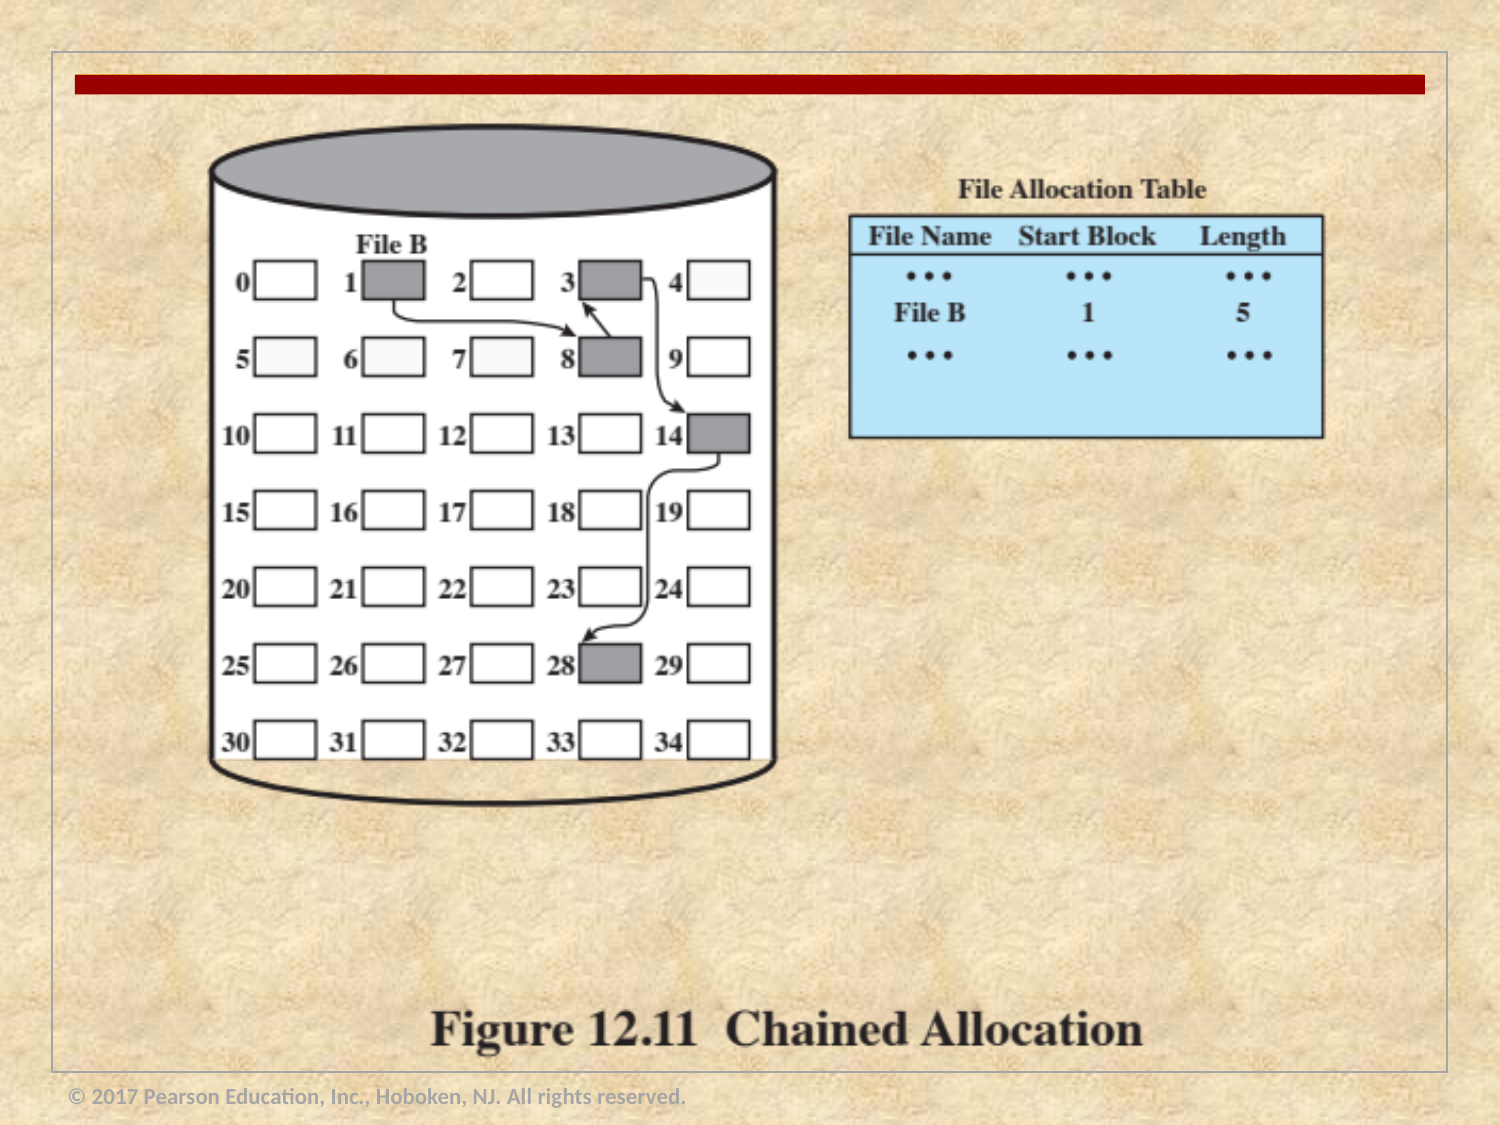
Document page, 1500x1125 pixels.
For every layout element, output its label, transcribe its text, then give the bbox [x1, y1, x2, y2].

picture [0, 0, 1500, 1125]
footer © 2017 Pearson Education, Inc., Hoboken, NJ. All rights reserved. [52, 1065, 1075, 1125]
